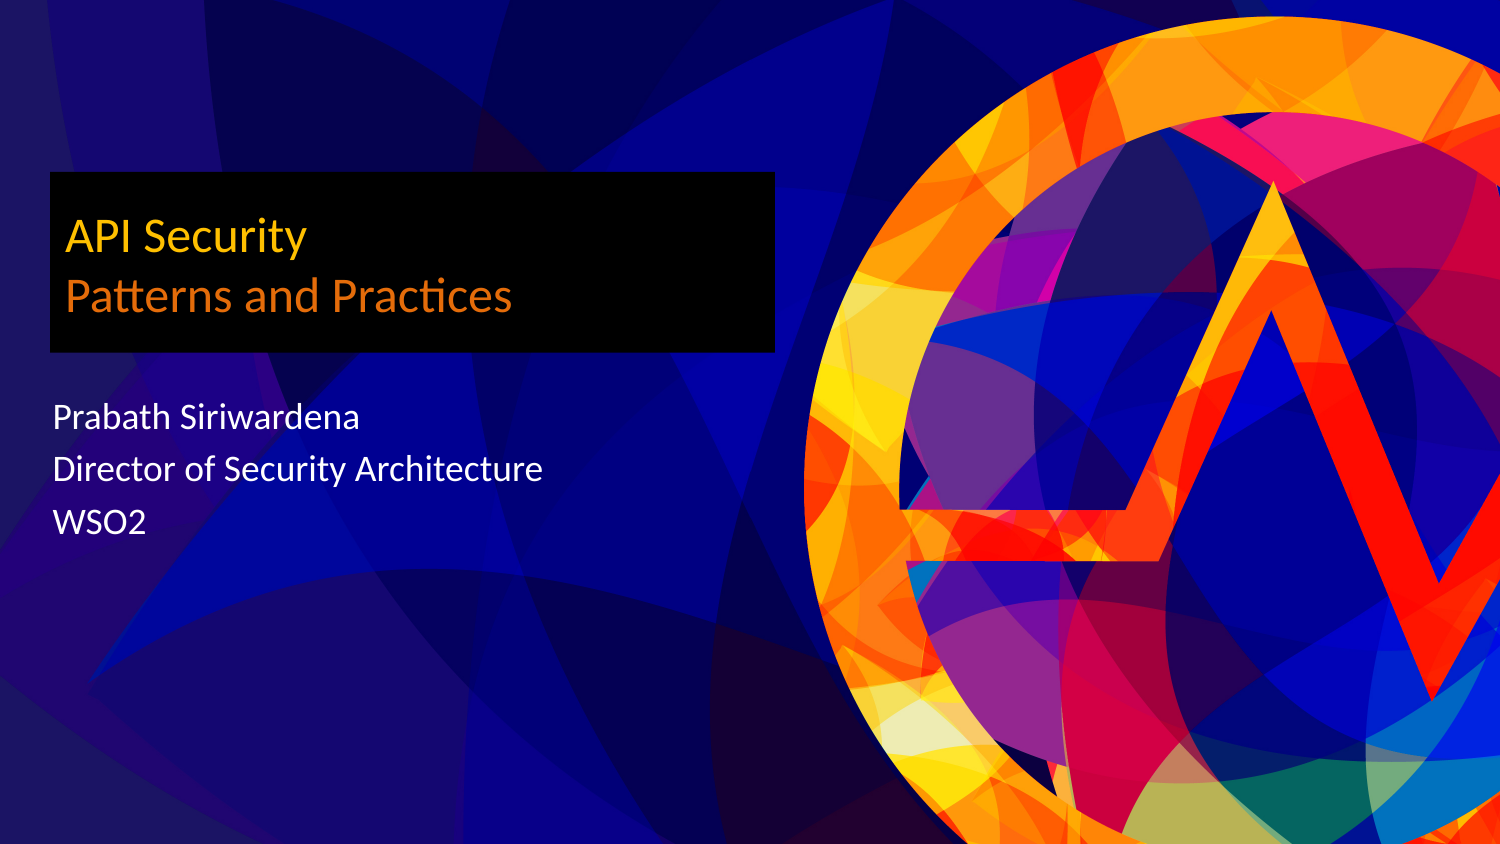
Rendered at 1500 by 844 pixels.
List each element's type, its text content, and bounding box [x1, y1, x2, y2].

subtitle Prabath Siriwardena Director of Security Architecture WSO2 [37, 384, 825, 600]
picture [0, 0, 1500, 844]
title API Security Patterns and Practices [50, 171, 775, 353]
